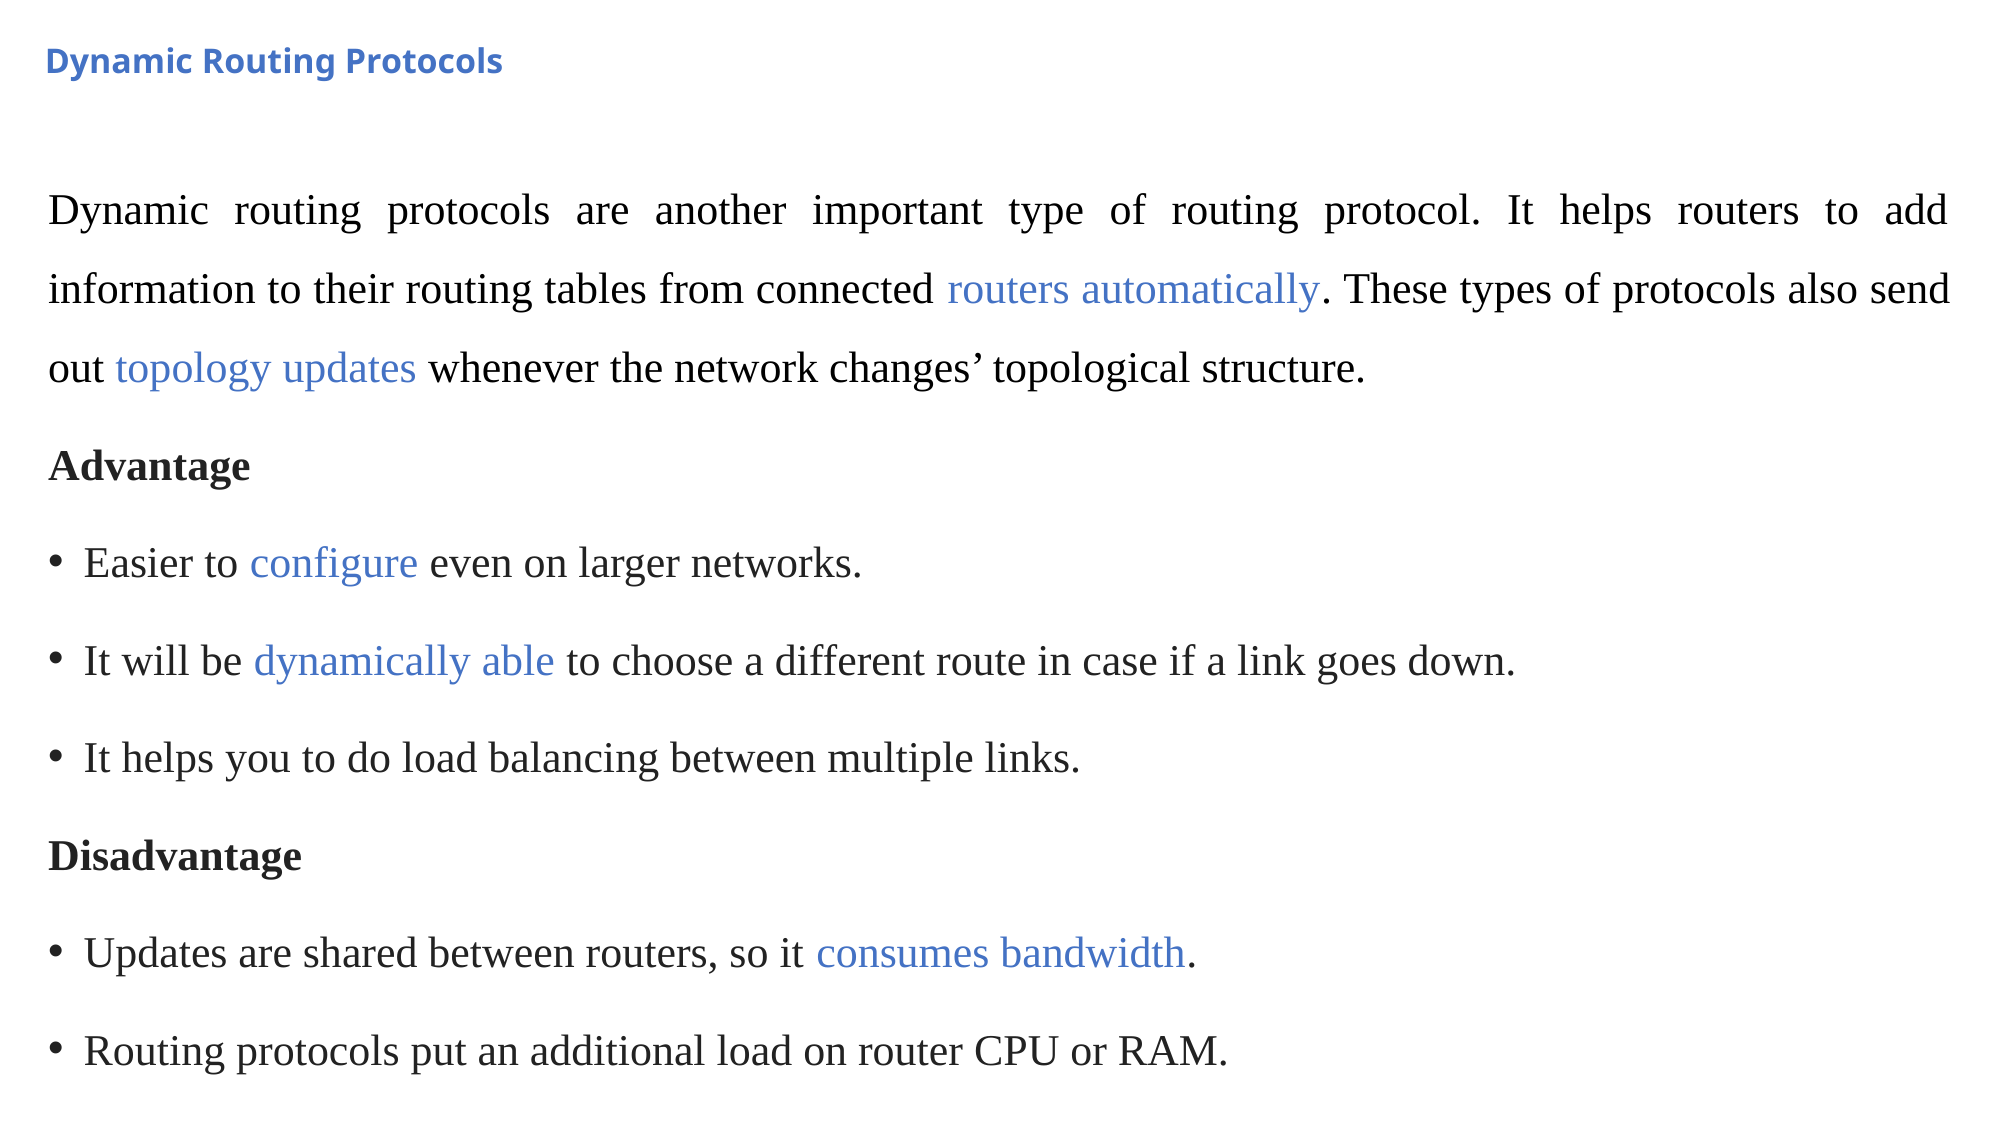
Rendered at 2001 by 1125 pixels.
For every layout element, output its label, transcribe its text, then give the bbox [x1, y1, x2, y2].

title Dynamic Routing Protocols [29, 37, 1755, 89]
list Dynamic routing protocols are another important type of routing protocol. It helps routers to add information to their routing tables from connected routers automatically. These types of protocols also send out topology updates whenever the network changes’ topological structure. Advantage Easier to configure even on larger networks. It will be dynamically able to choose a different route in case if a link goes down. It helps you to do load balancing between multiple links. Disadvantage Updates are shared between routers, so it consumes bandwidth. Routing protocols put an additional load on router CPU or RAM. [33, 146, 1967, 1088]
